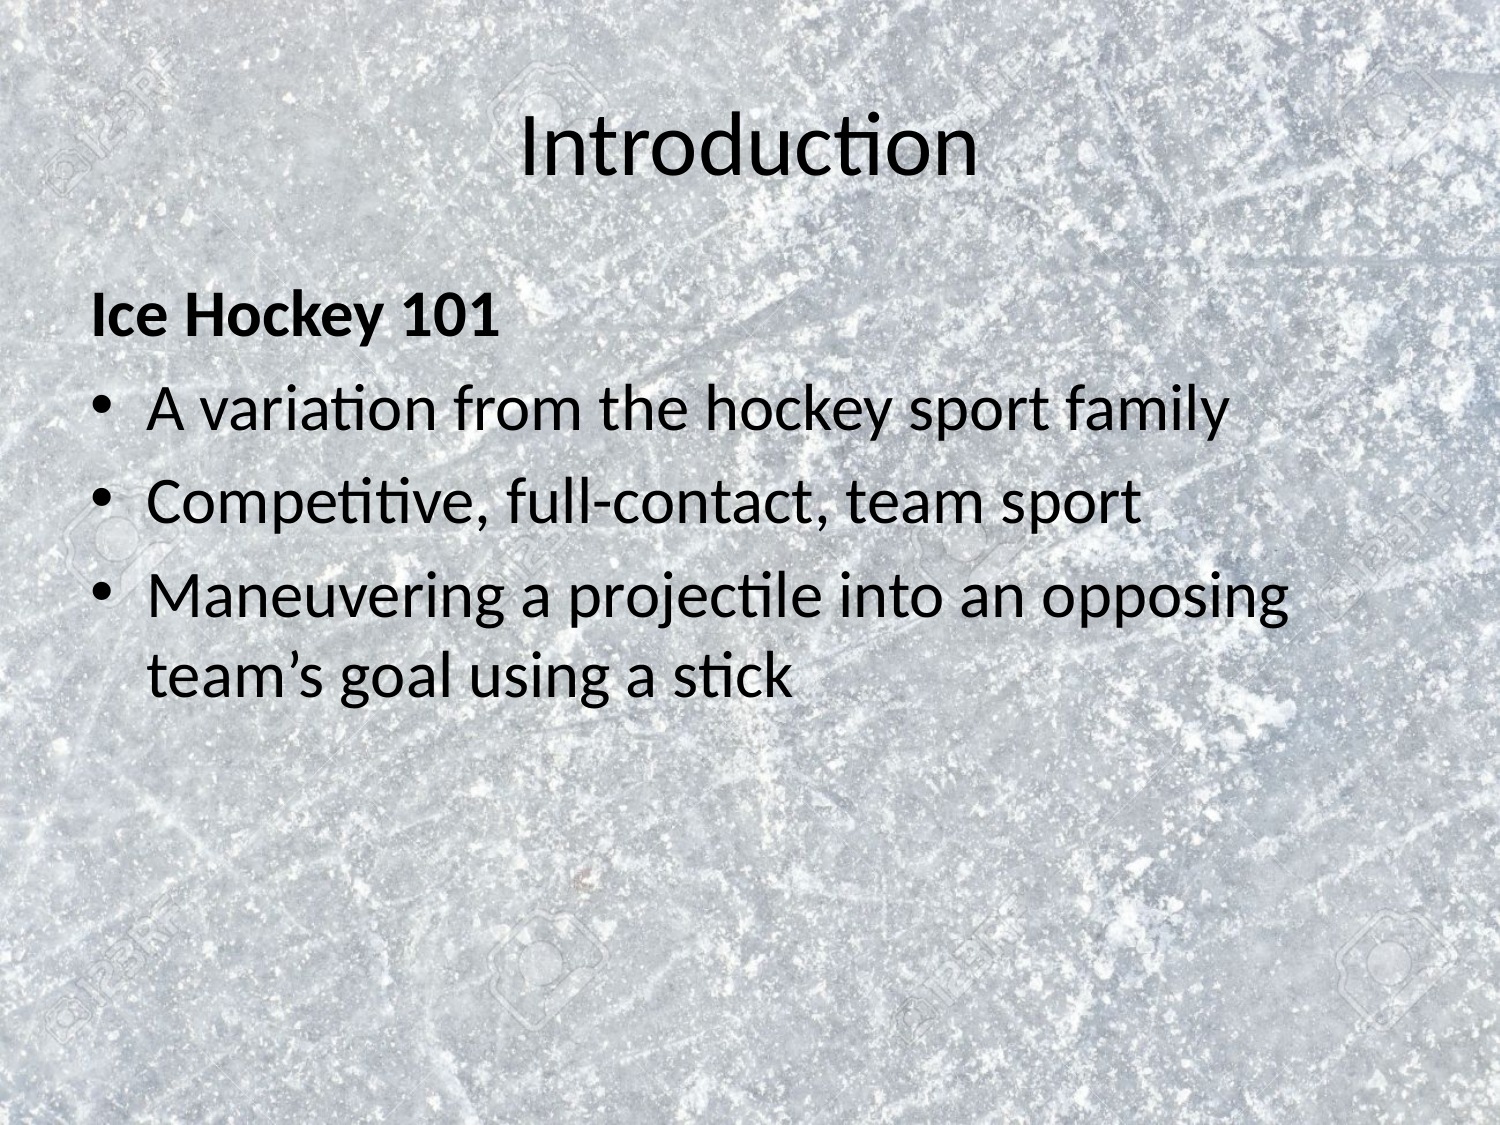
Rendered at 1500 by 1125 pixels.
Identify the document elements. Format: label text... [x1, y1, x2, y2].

title Introduction [75, 45, 1425, 233]
picture [0, 0, 1500, 1125]
list Ice Hockey 101 A variation from the hockey sport family Competitive, full-contact, team sport Maneuvering a projectile into an opposing team’s goal using a stick [75, 262, 1425, 1005]
